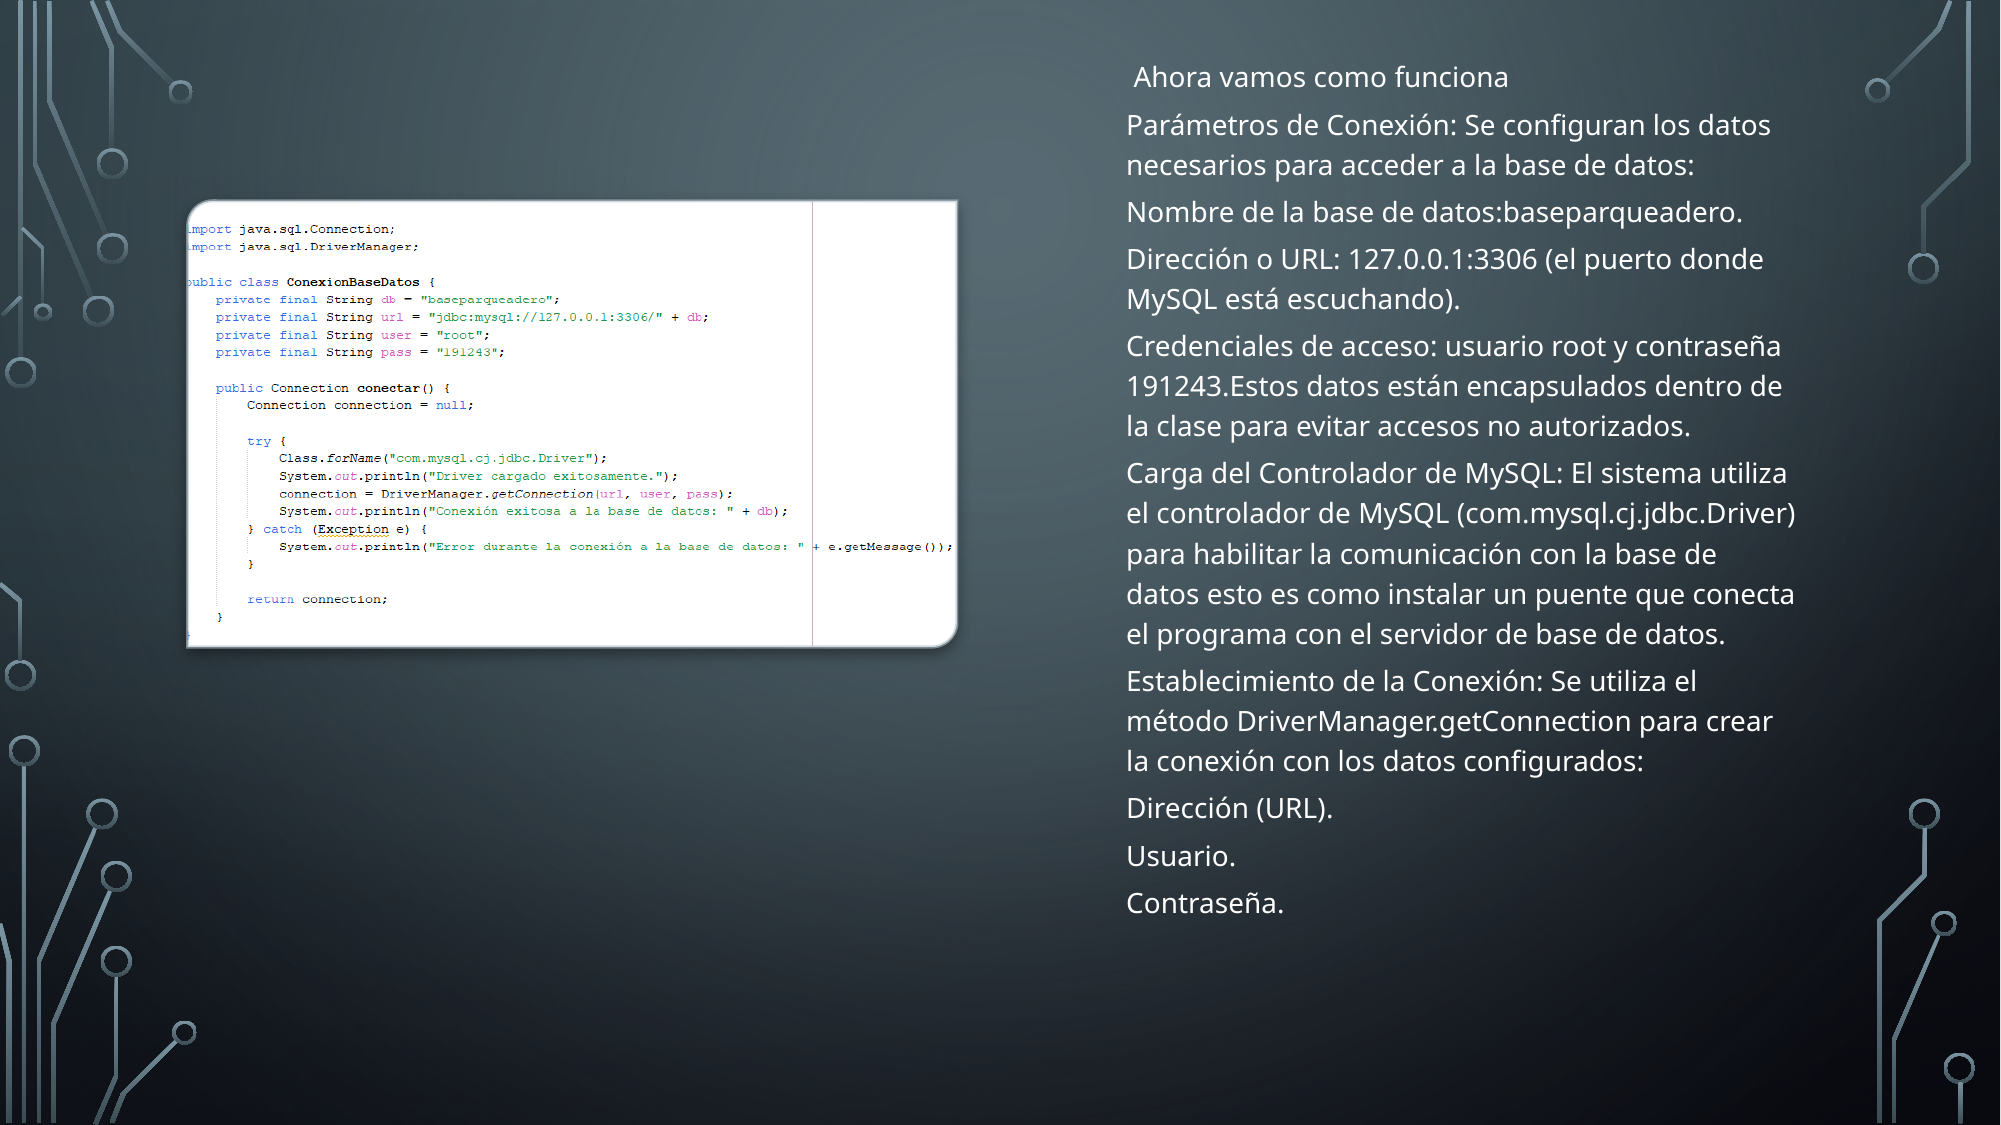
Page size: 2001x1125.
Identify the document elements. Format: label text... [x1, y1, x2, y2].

picture [187, 200, 958, 648]
list Ahora vamos como funciona Parámetros de Conexión: Se configuran los datos necesarios para acceder a la base de datos: Nombre de la base de datos:baseparqueadero. Dirección o URL: 127.0.0.1:3306 (el puerto donde MySQL está escuchando). Credenciales de acceso: usuario root y contraseña 191243.Estos datos están encapsulados dentro de la clase para evitar accesos no autorizados. Carga del Controlador de MySQL: El sistema utiliza el controlador de MySQL (com.mysql.cj.jdbc.Driver) para habilitar la comunicación con la base de datos esto es como instalar un puente que conecta el programa con el servidor de base de datos. Establecimiento de la Conexión: Se utiliza el método DriverManager.getConnection para crear la conexión con los datos configurados: Dirección (URL). Usuario. Contraseña. [1039, 45, 1813, 950]
